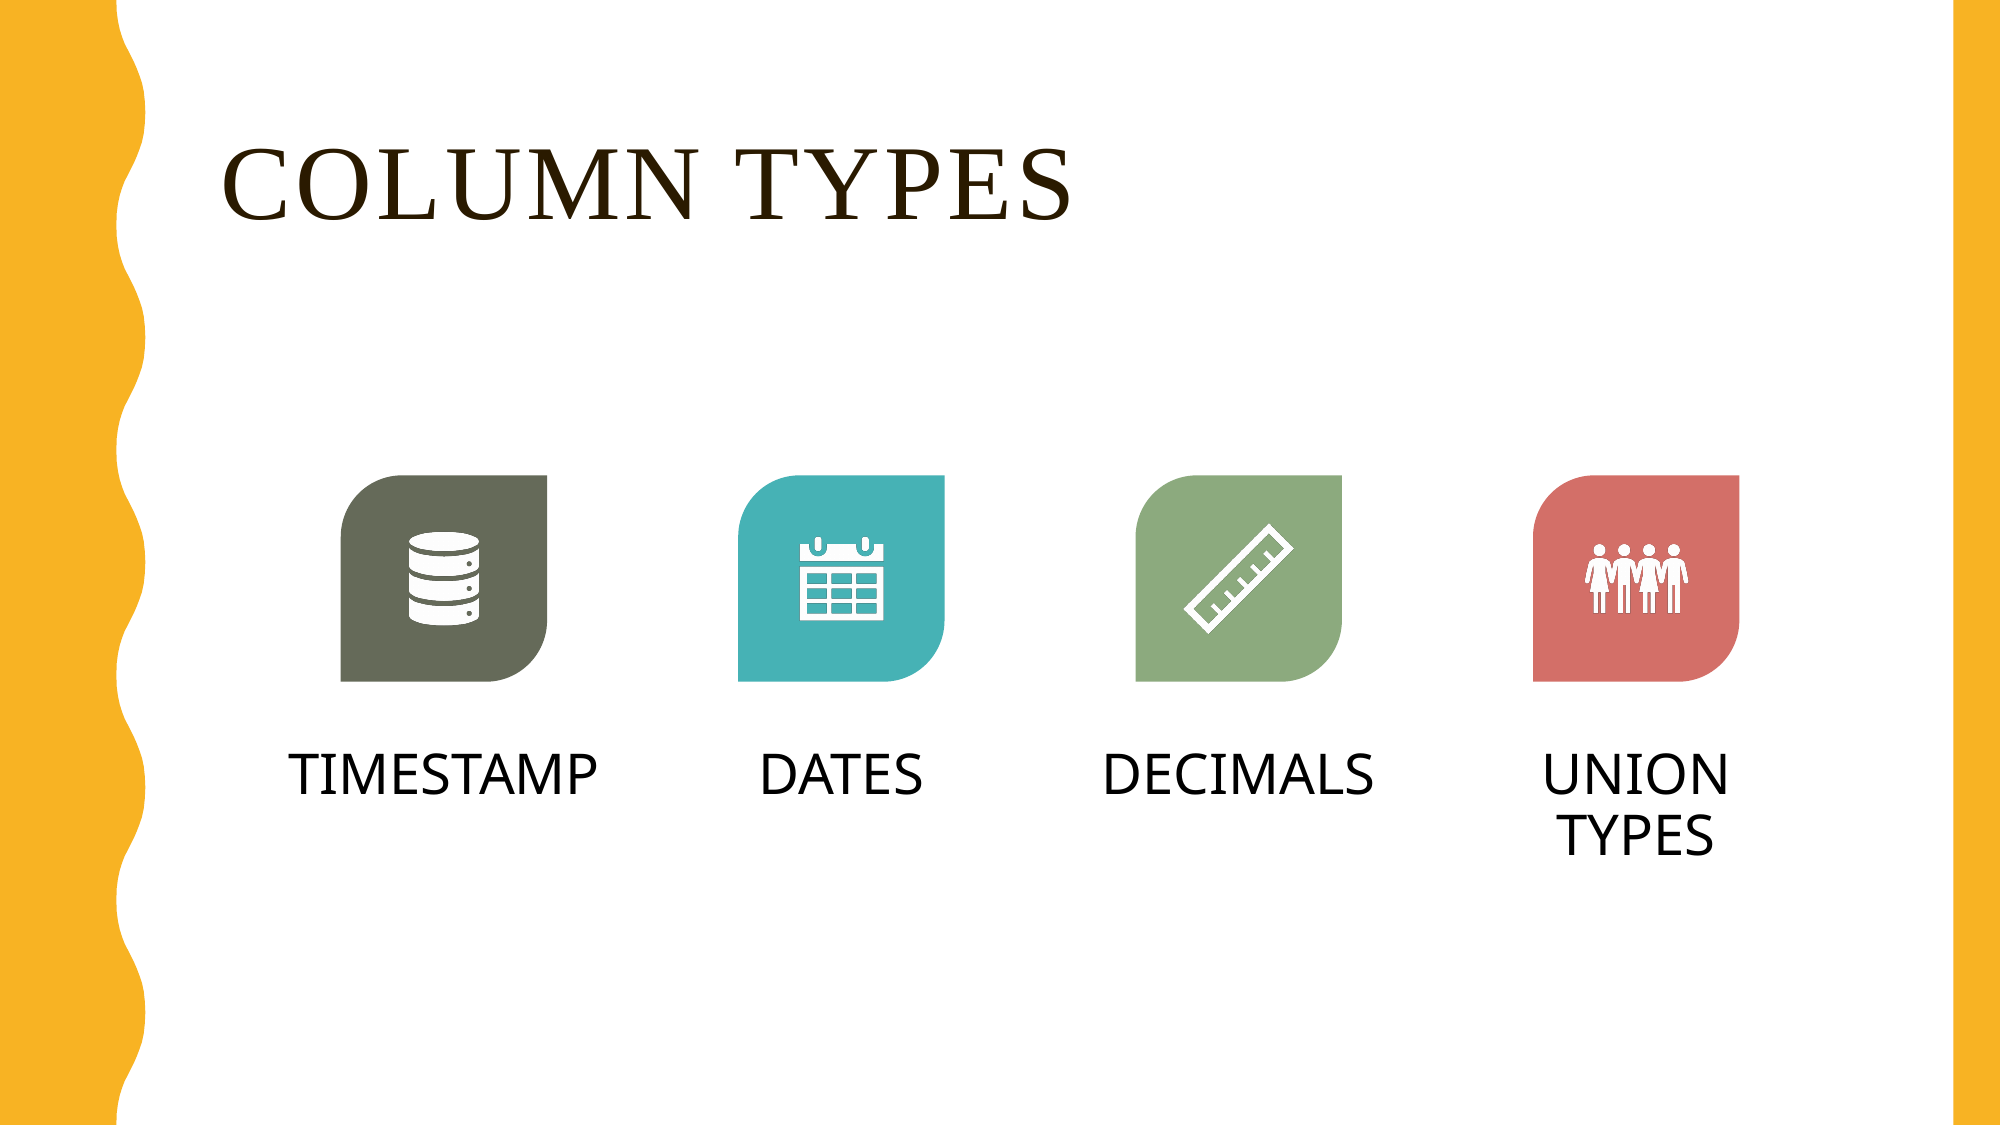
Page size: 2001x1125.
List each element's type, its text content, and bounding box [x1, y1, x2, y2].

text_box [117, 0, 1952, 1125]
text_box [1952, 0, 2000, 1125]
title COLUMN TYPES [205, 62, 1875, 308]
text_box [0, 0, 146, 1125]
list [205, 374, 1875, 965]
